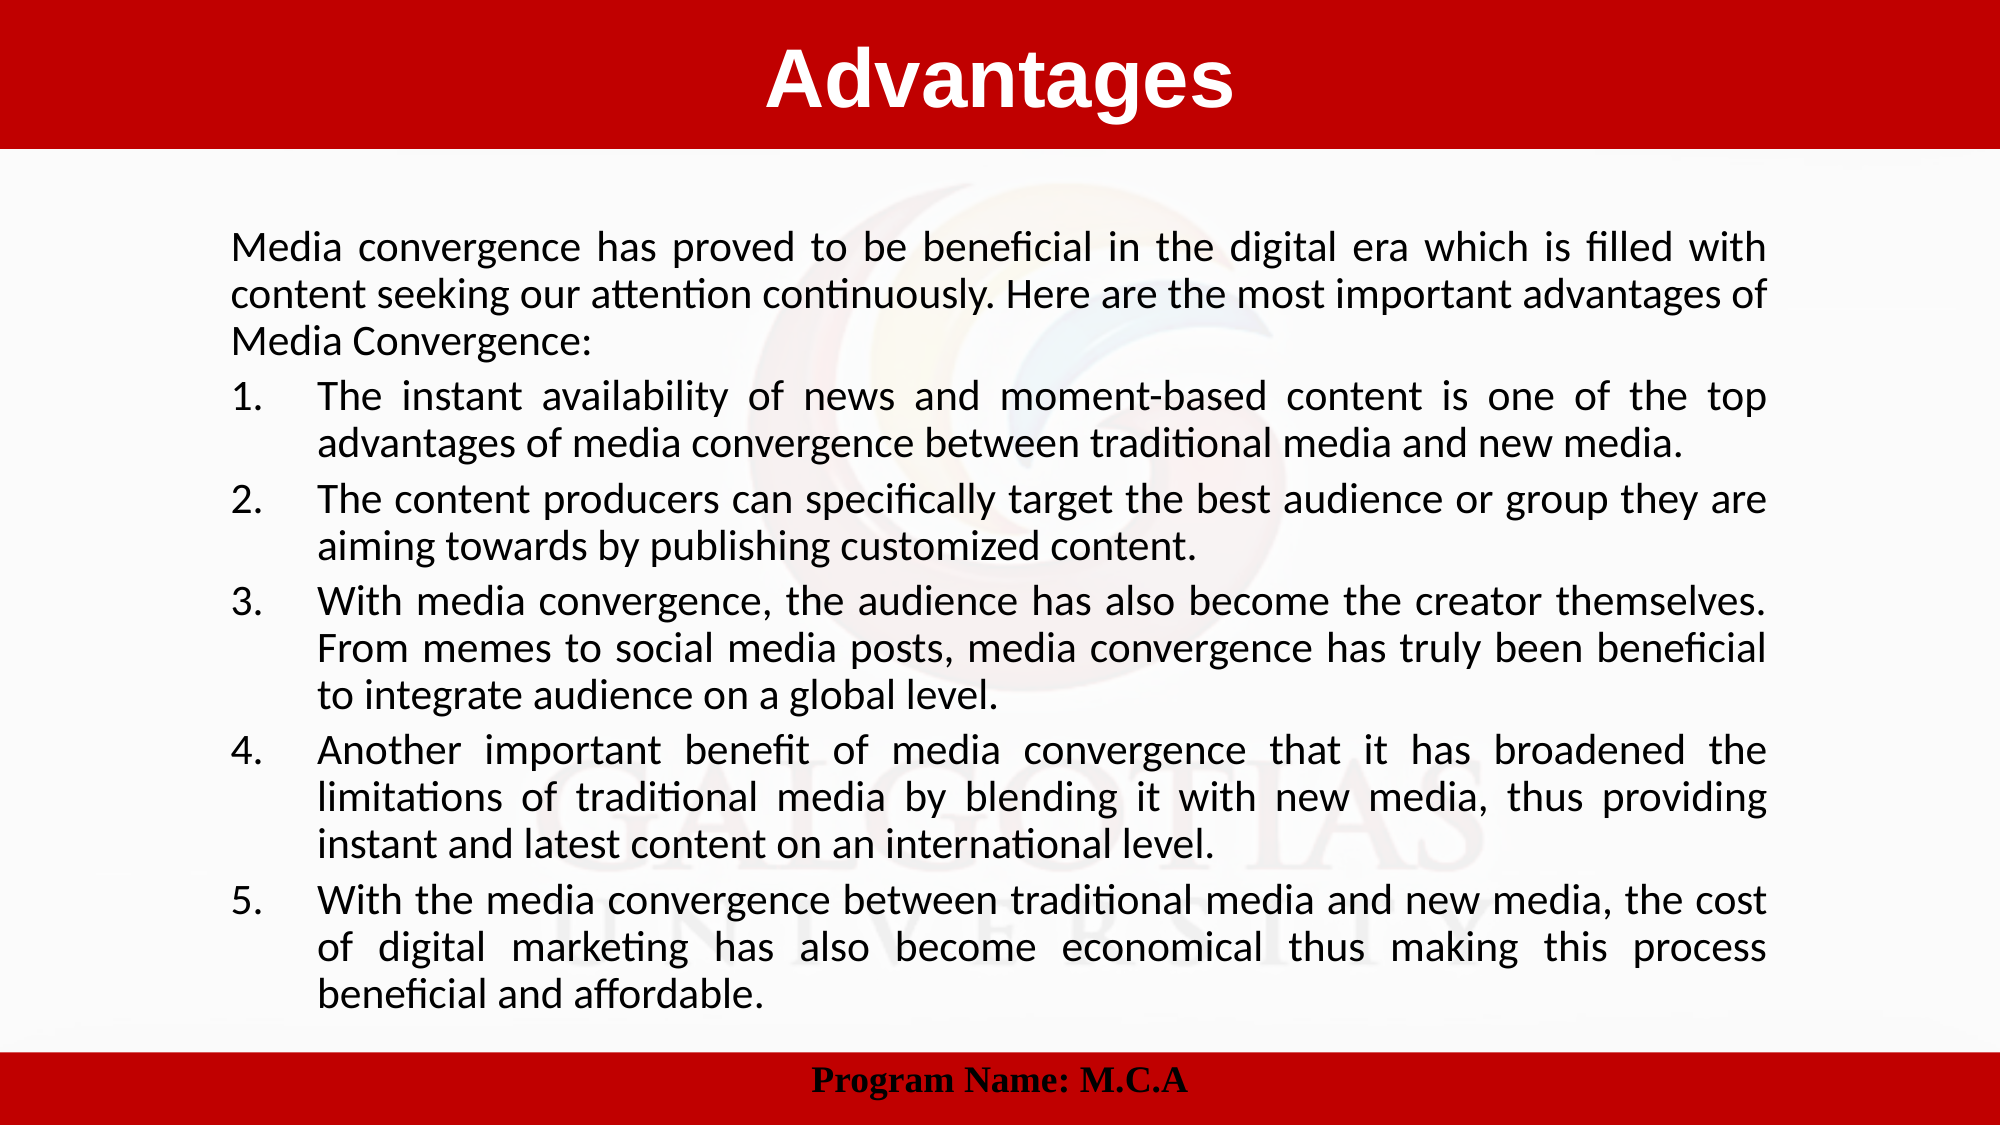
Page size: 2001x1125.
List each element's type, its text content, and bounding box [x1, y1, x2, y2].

text_box Media convergence has proved to be beneficial in the digital era which is filled with content seeking our attention continuously. Here are the most important advantages of Media Convergence: The instant availability of news and moment-based content is one of the top advantages of media convergence between traditional media and new media. The content producers can specifically target the best audience or group they are aiming towards by publishing customized content. With media convergence, the audience has also become the creator themselves. From memes to social media posts, media convergence has truly been beneficial to integrate audience on a global level. Another important benefit of media convergence that it has broadened the limitations of traditional media by blending it with new media, thus providing instant and latest content on an international level. With the media convergence between traditional media and new media, the cost of digital marketing has also become economical thus making this process beneficial and affordable. [215, 216, 1785, 1028]
text_box Program Name: M.C.A [0, 1052, 2000, 1125]
text_box Advantages [0, 0, 2000, 149]
